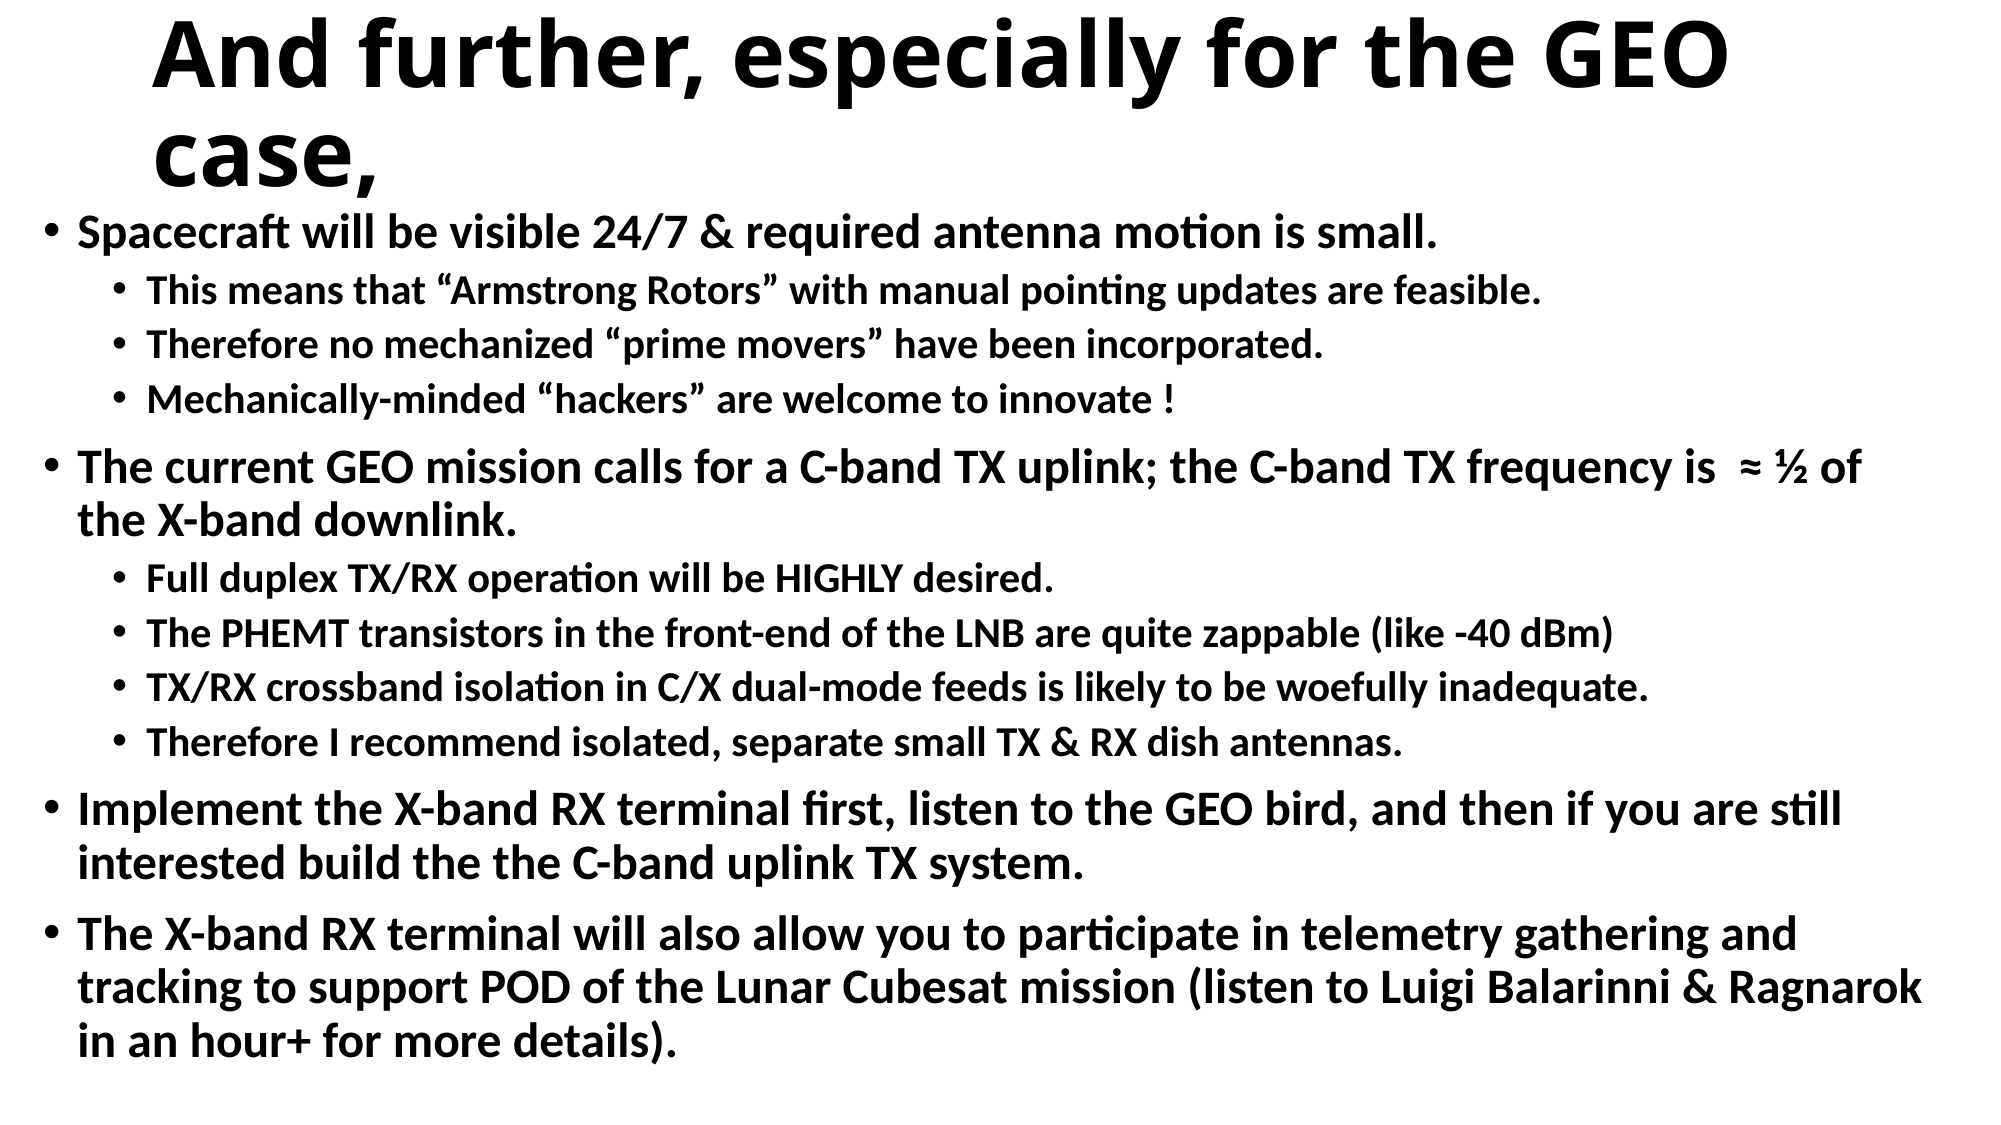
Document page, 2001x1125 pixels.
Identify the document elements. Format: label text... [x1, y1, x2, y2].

title And further, especially for the GEO case, [137, 16, 1863, 198]
list Spacecraft will be visible 24/7 & required antenna motion is small. This means that “Armstrong Rotors” with manual pointing updates are feasible. Therefore no mechanized “prime movers” have been incorporated. Mechanically-minded “hackers” are welcome to innovate ! The current GEO mission calls for a C-band TX uplink; the C-band TX frequency is ≈ ½ of the X-band downlink. Full duplex TX/RX operation will be HIGHLY desired. The PHEMT transistors in the front-end of the LNB are quite zappable (like -40 dBm) TX/RX crossband isolation in C/X dual-mode feeds is likely to be woefully inadequate. Therefore I recommend isolated, separate small TX & RX dish antennas. Implement the X-band RX terminal first, listen to the GEO bird, and then if you are still interested build the the C-band uplink TX system. The X-band RX terminal will also allow you to participate in telemetry gathering and tracking to support POD of the Lunar Cubesat mission (listen to Luigi Balarinni & Ragnarok in an hour+ for more details). [28, 198, 1945, 1082]
